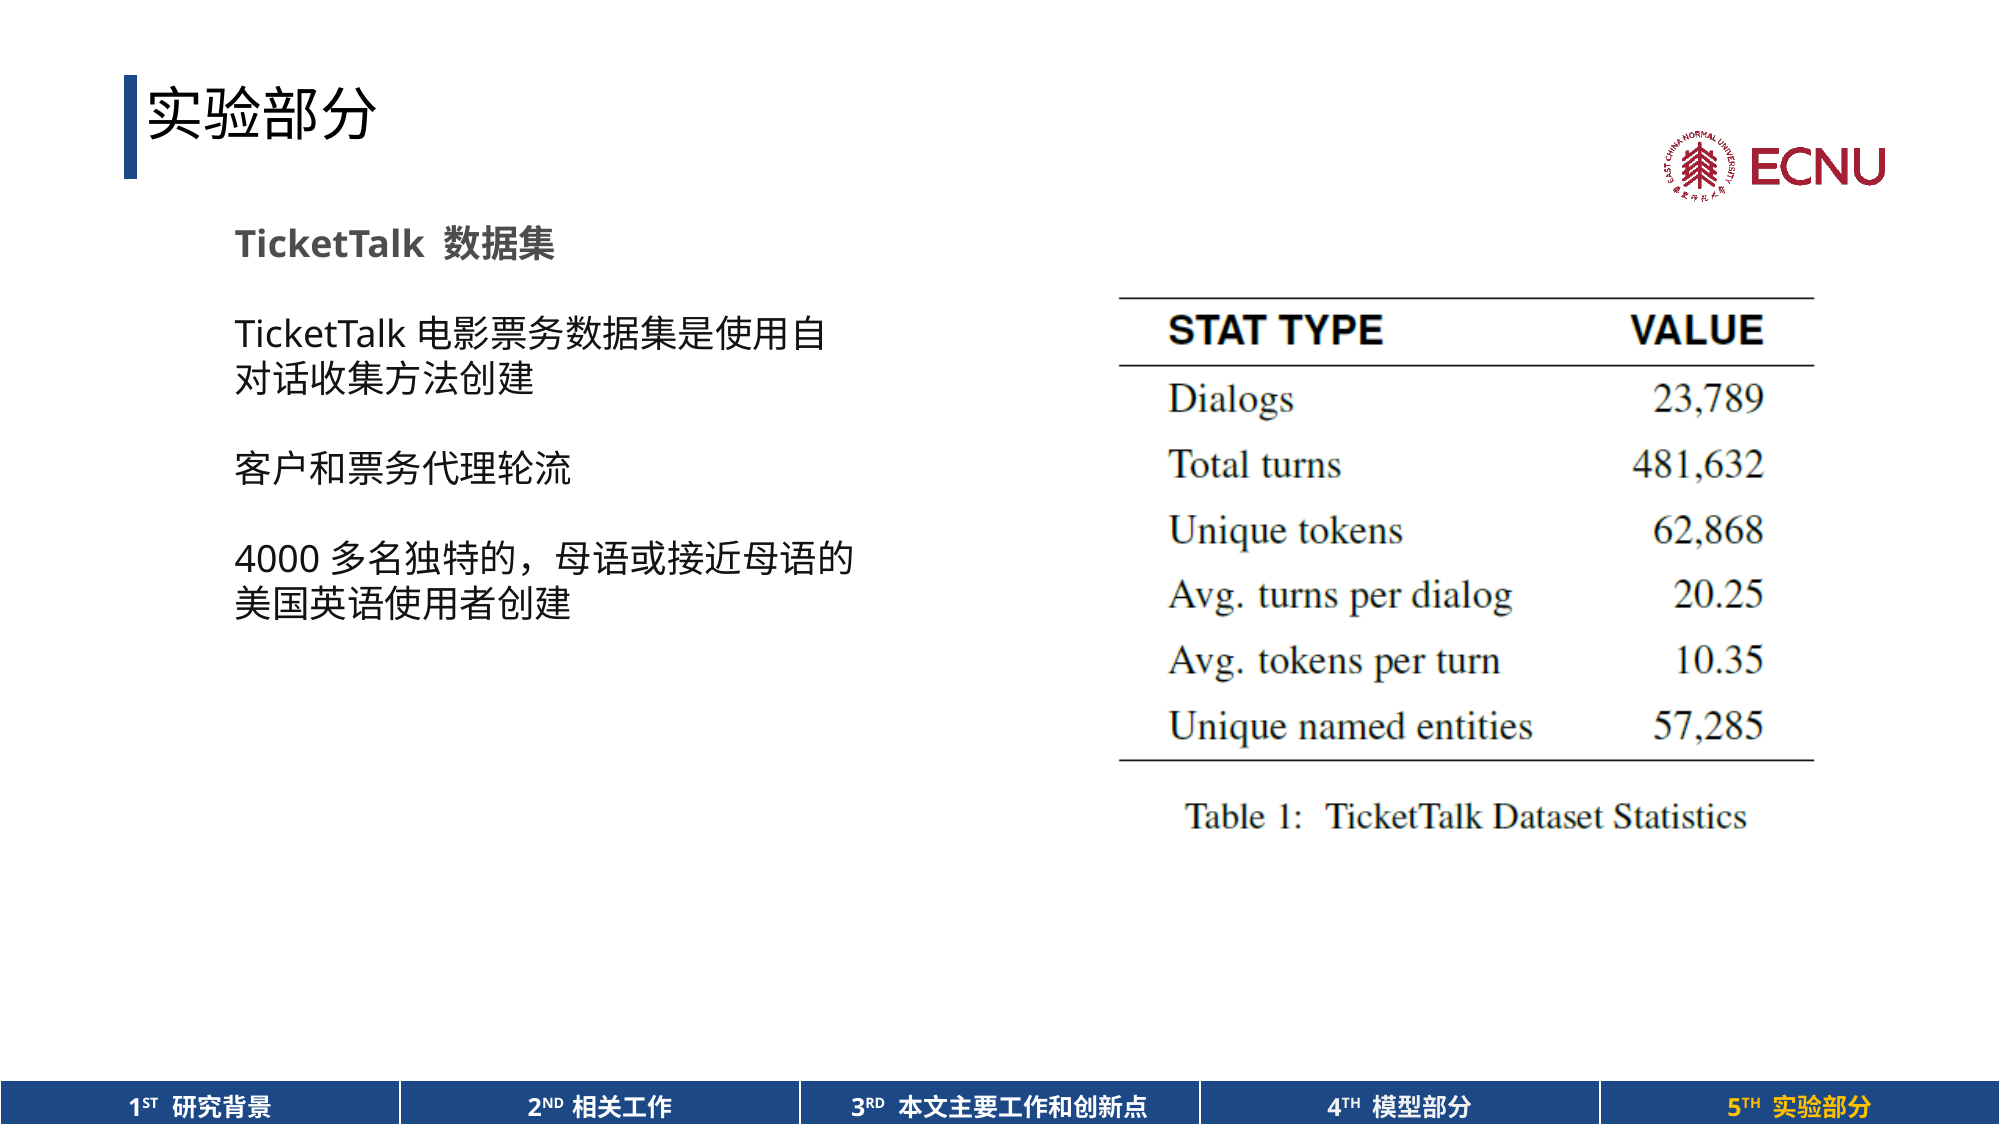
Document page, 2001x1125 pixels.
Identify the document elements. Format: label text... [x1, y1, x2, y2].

table_header 5TH 实验部分 [1601, 1081, 1999, 1124]
picture [1664, 131, 1885, 202]
picture [1099, 279, 1827, 846]
table_header 4TH 模型部分 [1201, 1081, 1599, 1124]
table_header 1ST 研究背景 [1, 1081, 399, 1124]
table_header 2ND 相关工作 [401, 1081, 799, 1124]
table_header 3RD 本文主要工作和创新点 [801, 1081, 1199, 1124]
text_box TicketTalk 数据集 TicketTalk电影票务数据集是使用自对话收集方法创建 客户和票务代理轮流 4000多名独特的，母语或接近母语的美国英语使用者创建 [219, 212, 880, 633]
text_box 实验部分 [130, 69, 403, 155]
